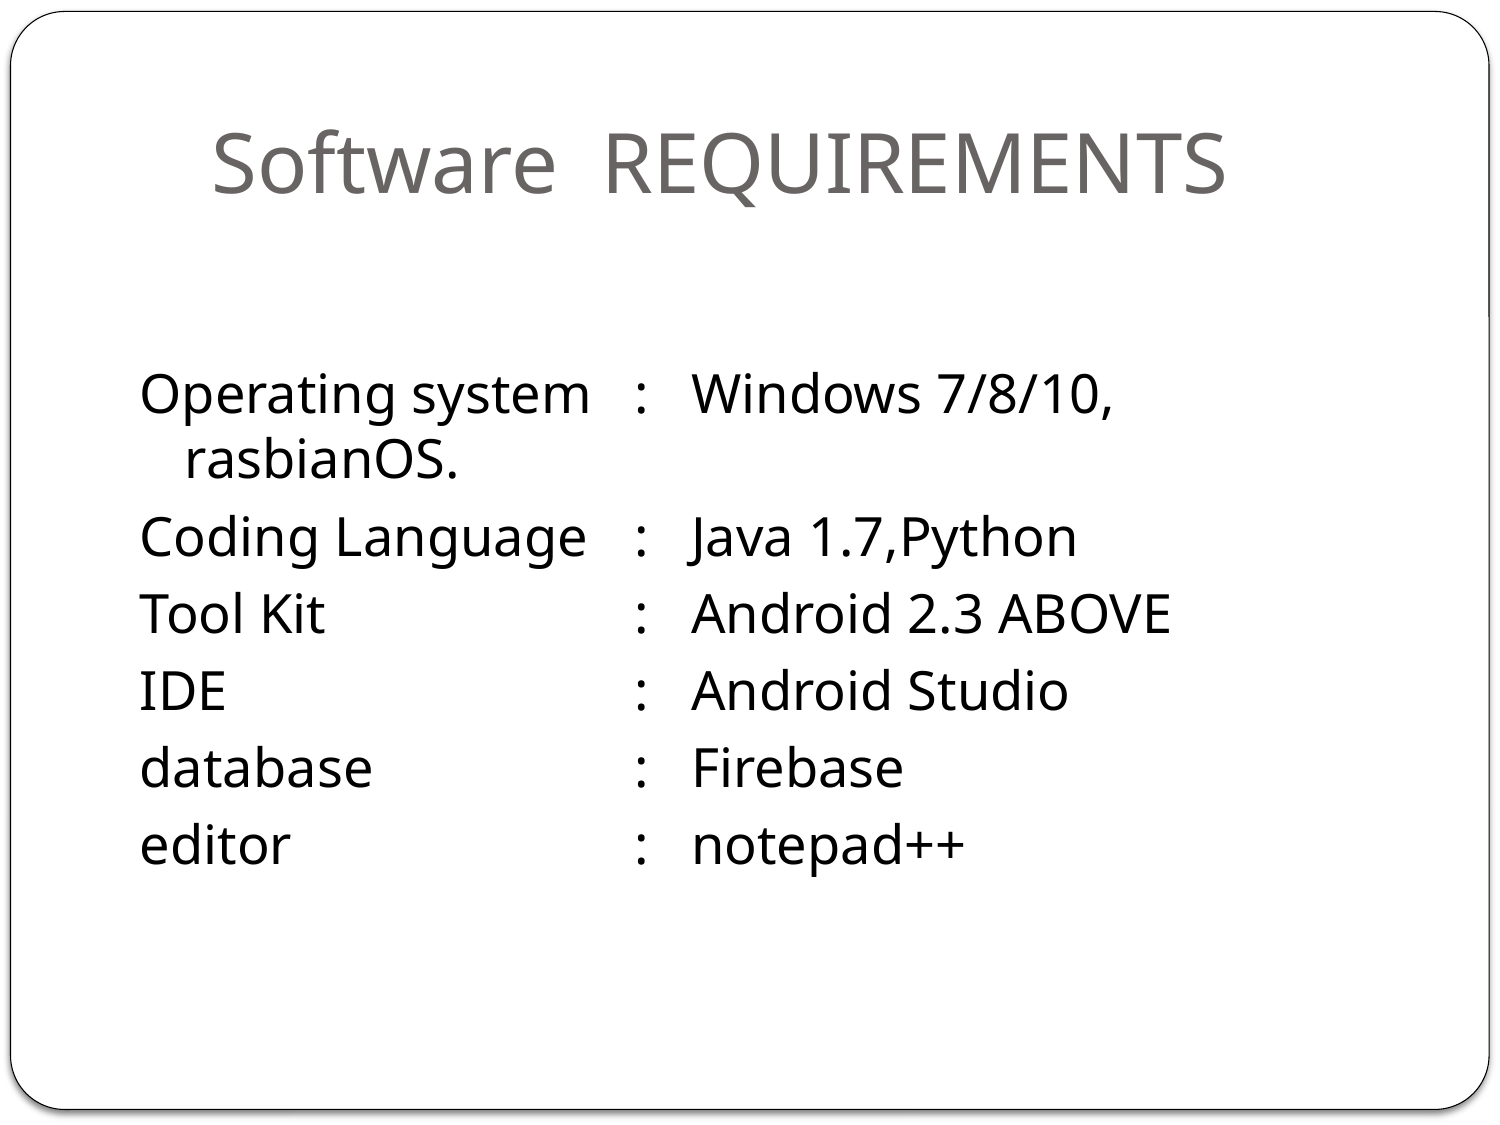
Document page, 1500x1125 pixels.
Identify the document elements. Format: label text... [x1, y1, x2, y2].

list Operating system : Windows 7/8/10, rasbianOS. Coding Language : Java 1.7,Python Tool Kit : Android 2.3 ABOVE IDE : Android Studio database : Firebase editor : notepad++ [125, 275, 1388, 1025]
title Software REQUIREMENTS [174, 87, 1413, 325]
